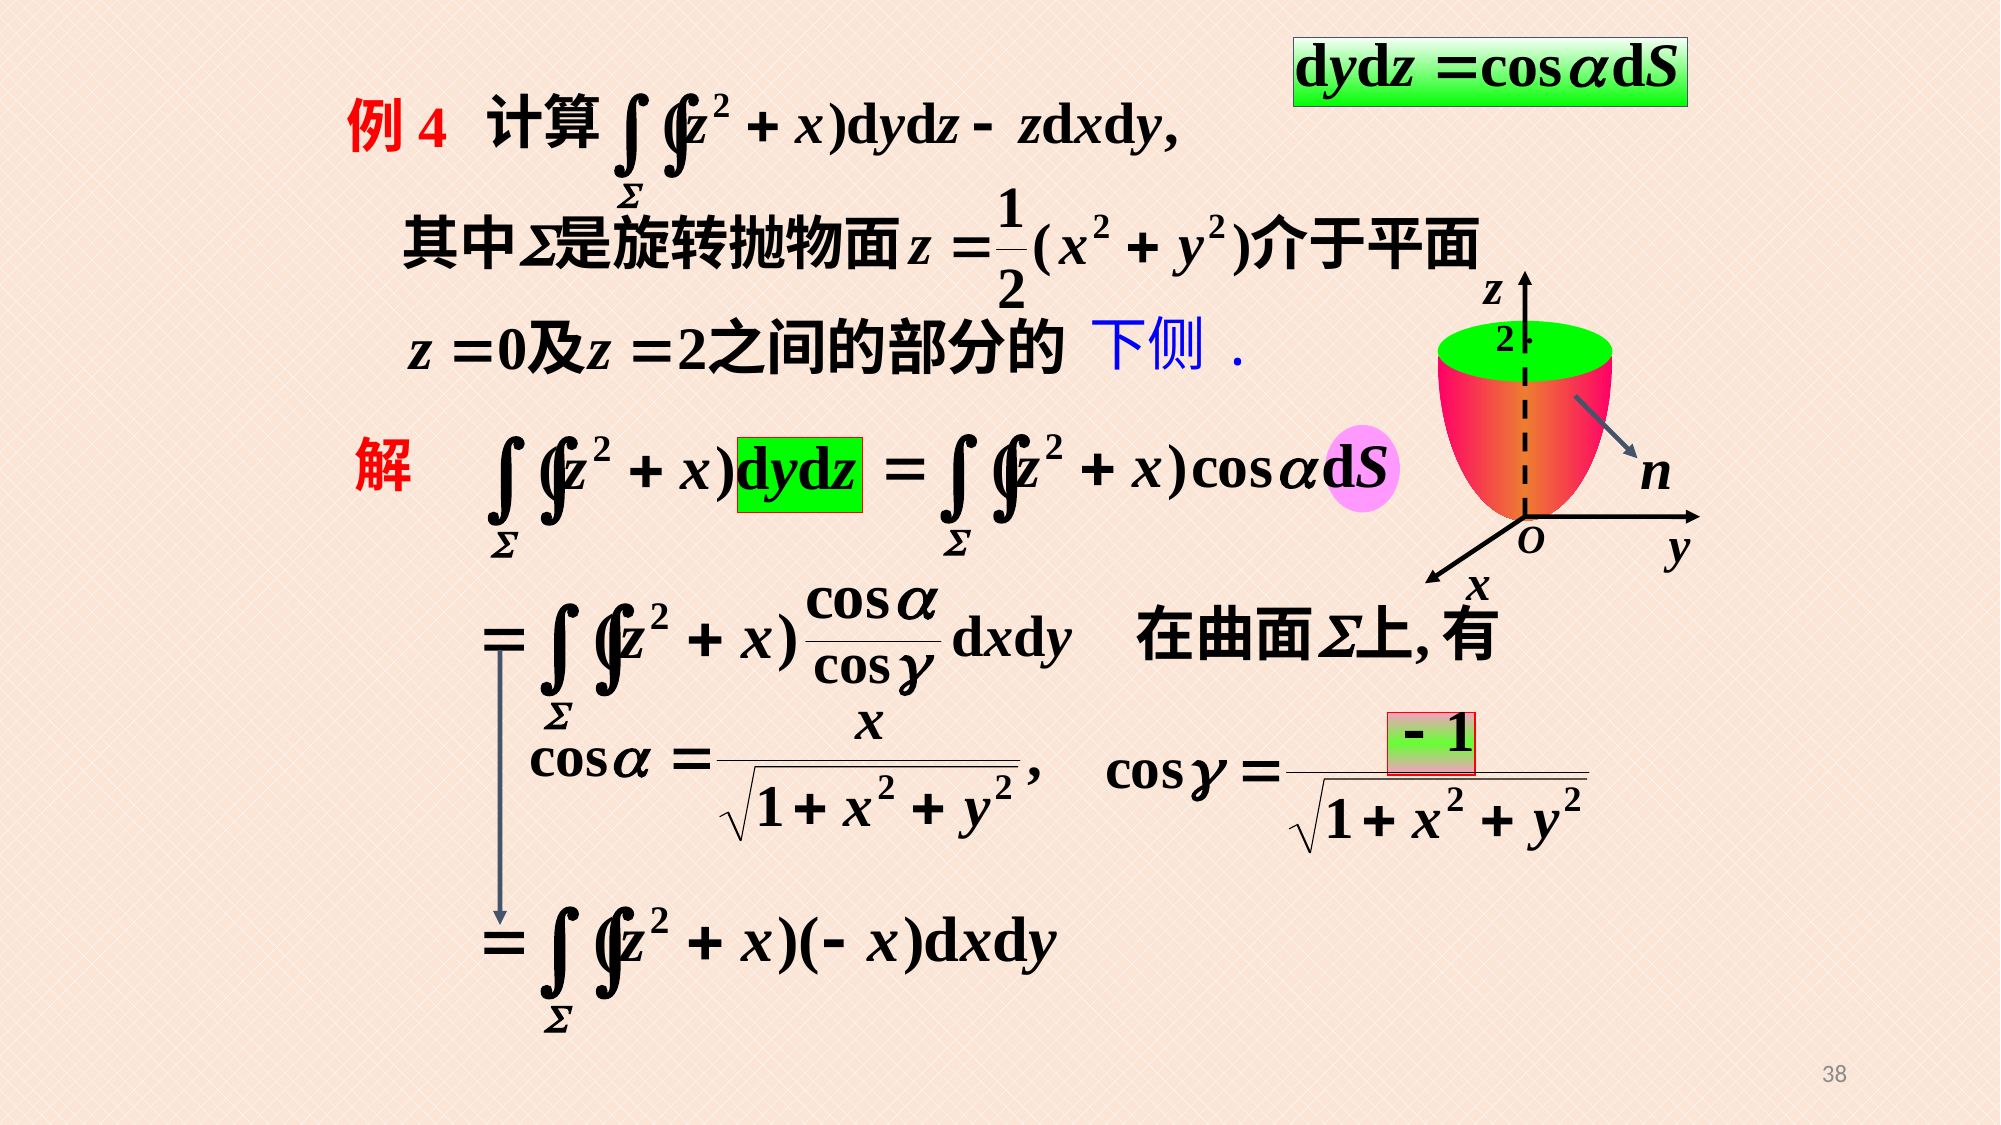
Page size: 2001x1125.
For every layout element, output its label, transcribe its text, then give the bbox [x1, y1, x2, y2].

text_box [403, 315, 1095, 389]
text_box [812, 649, 934, 701]
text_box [474, 890, 1063, 1038]
text_box 例4 [305, 81, 470, 167]
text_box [399, 177, 1507, 313]
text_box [1293, 37, 1688, 106]
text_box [1133, 600, 1504, 675]
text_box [1087, 699, 1594, 859]
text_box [474, 421, 863, 562]
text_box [528, 687, 1063, 847]
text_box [877, 419, 1398, 561]
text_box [484, 79, 1183, 177]
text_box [474, 562, 947, 735]
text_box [1424, 270, 1700, 613]
text_box 下侧. [1074, 313, 1275, 385]
text_box 解 [340, 421, 445, 506]
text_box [949, 612, 1078, 675]
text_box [1489, 316, 1535, 359]
slide_number 38 [1412, 1042, 1863, 1103]
